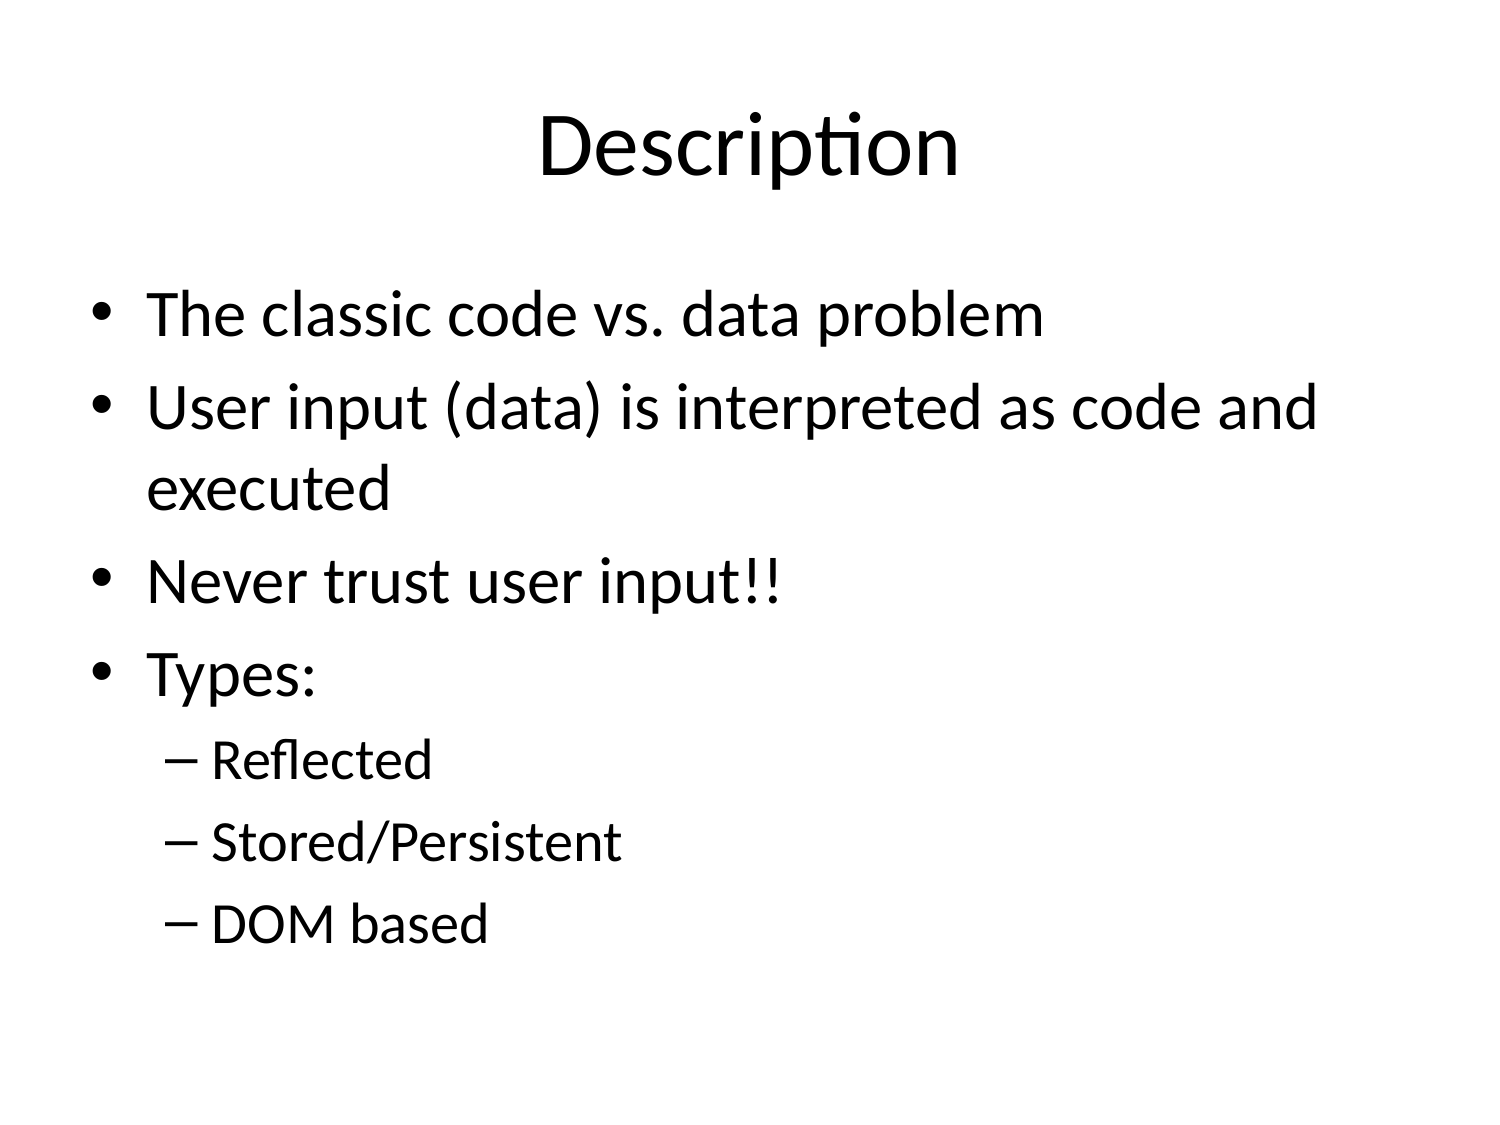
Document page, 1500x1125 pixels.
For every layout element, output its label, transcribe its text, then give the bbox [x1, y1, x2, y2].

title Description [75, 45, 1425, 233]
list The classic code vs. data problem User input (data) is interpreted as code and executed Never trust user input!! Types: Reflected Stored/Persistent DOM based [75, 262, 1425, 1005]
